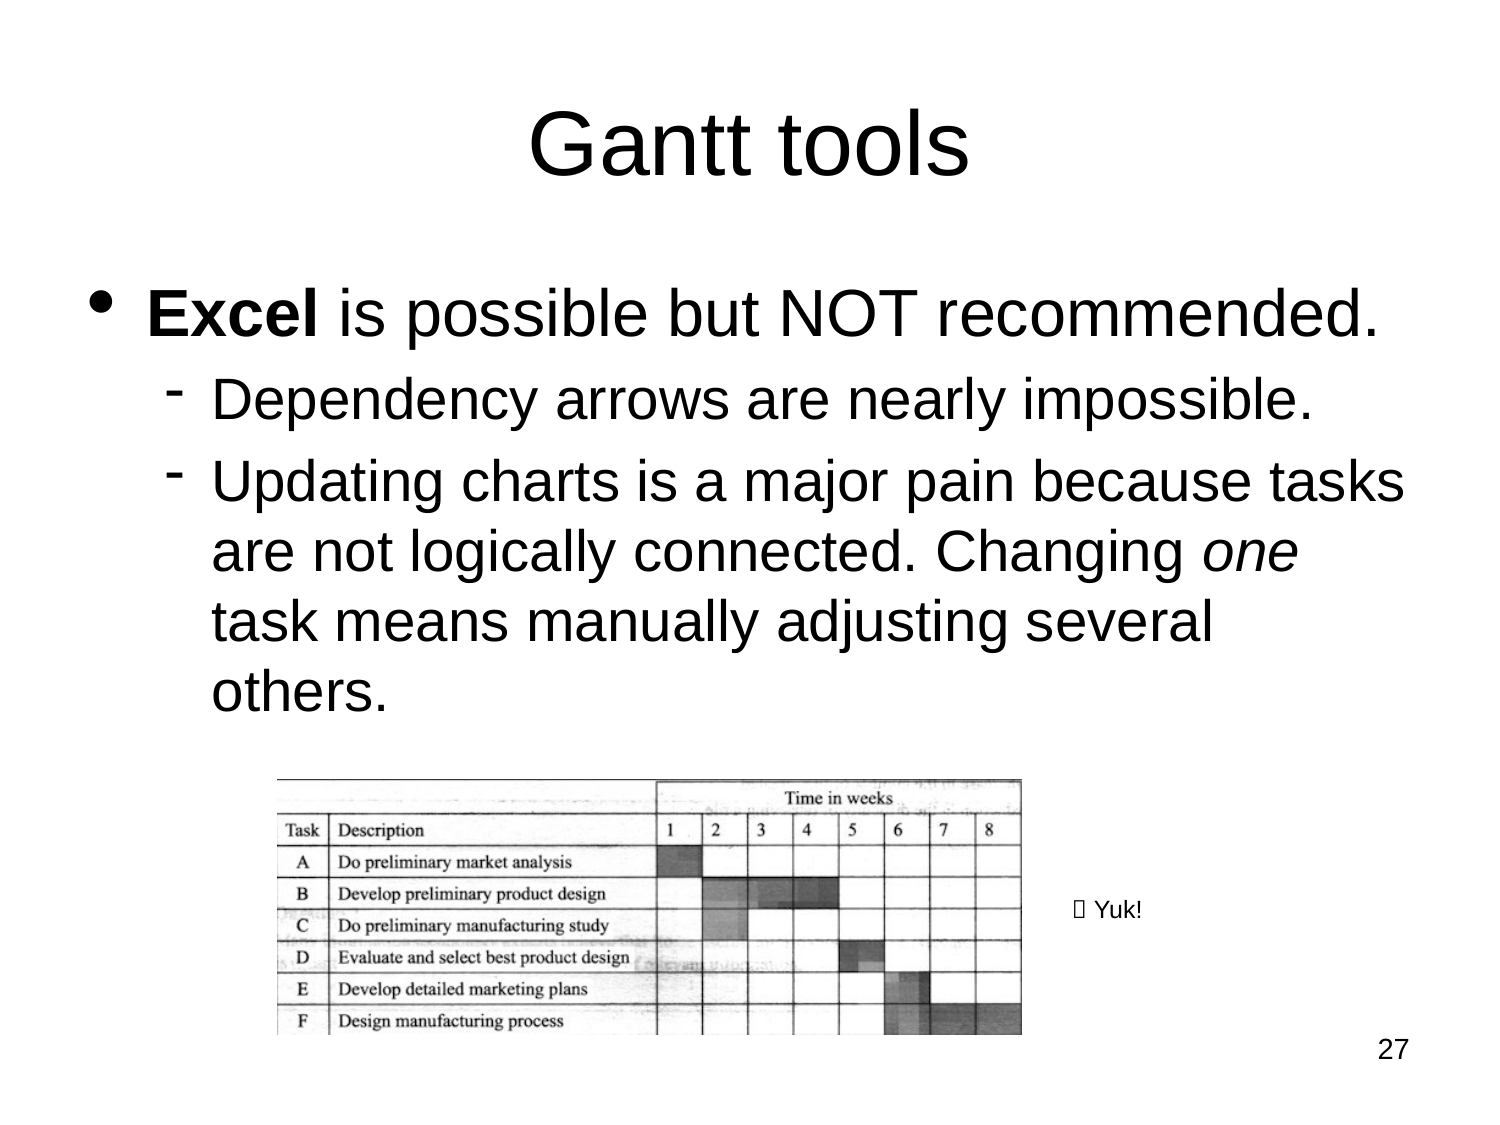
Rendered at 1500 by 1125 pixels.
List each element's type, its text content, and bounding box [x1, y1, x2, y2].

picture [277, 779, 1022, 1035]
slide_number <number> [1210, 1023, 1425, 1102]
list Excel is possible but NOT recommended. Dependency arrows are nearly impossible. Updating charts is a major pain because tasks are not logically connected. Changing one task means manually adjusting several others. [75, 262, 1425, 1005]
title Gantt tools [75, 45, 1425, 233]
text_box  Yuk! [1057, 886, 1294, 932]
